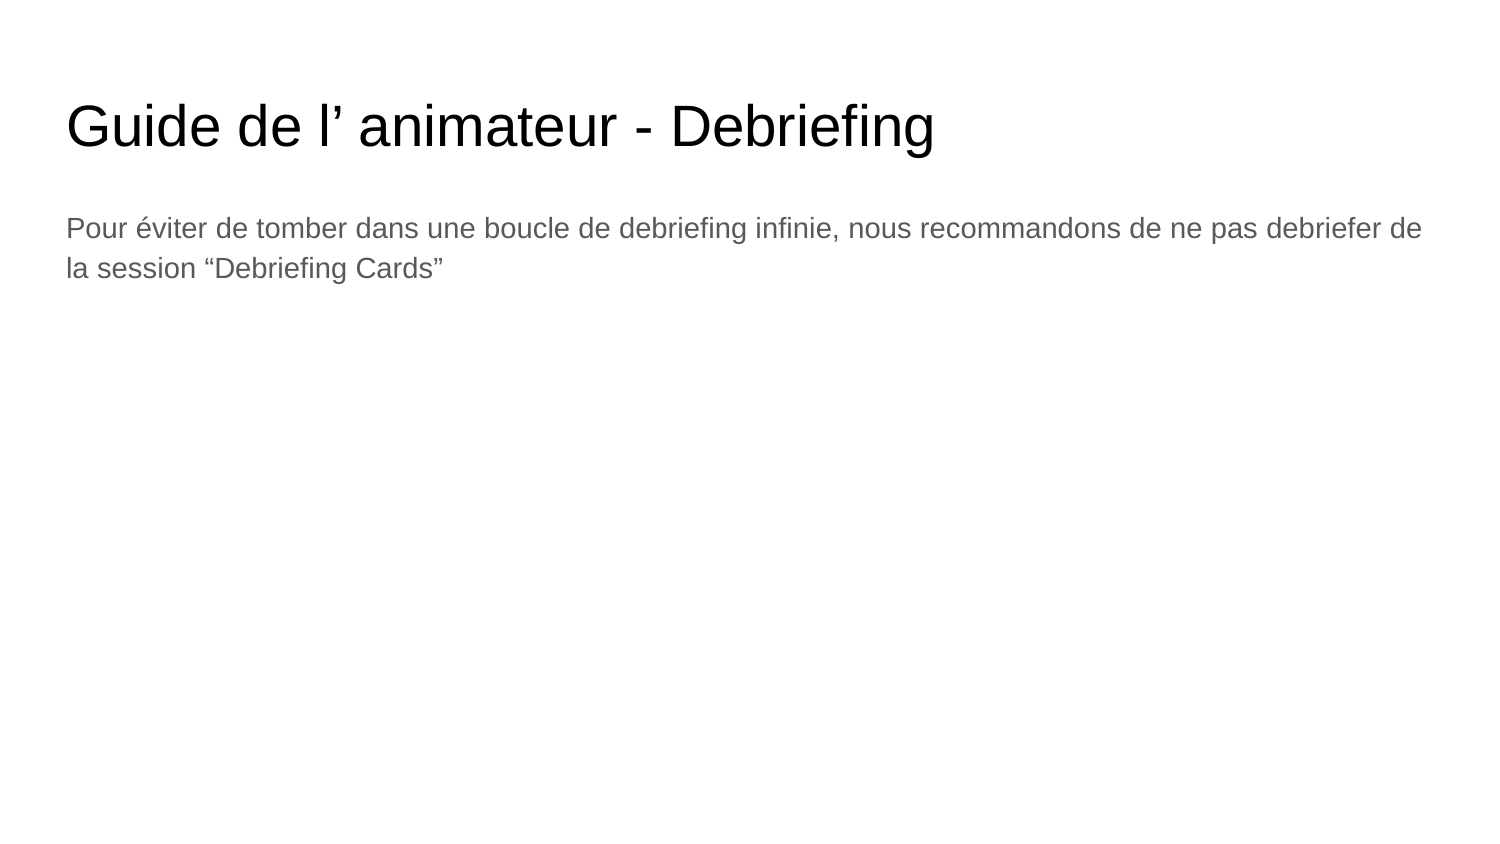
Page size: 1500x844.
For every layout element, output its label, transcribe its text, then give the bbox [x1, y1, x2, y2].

title Guide de l’ animateur - Debriefing [51, 72, 1449, 167]
list Pour éviter de tomber dans une boucle de debriefing infinie, nous recommandons de ne pas debriefer de la session “Debriefing Cards” [51, 189, 1449, 750]
